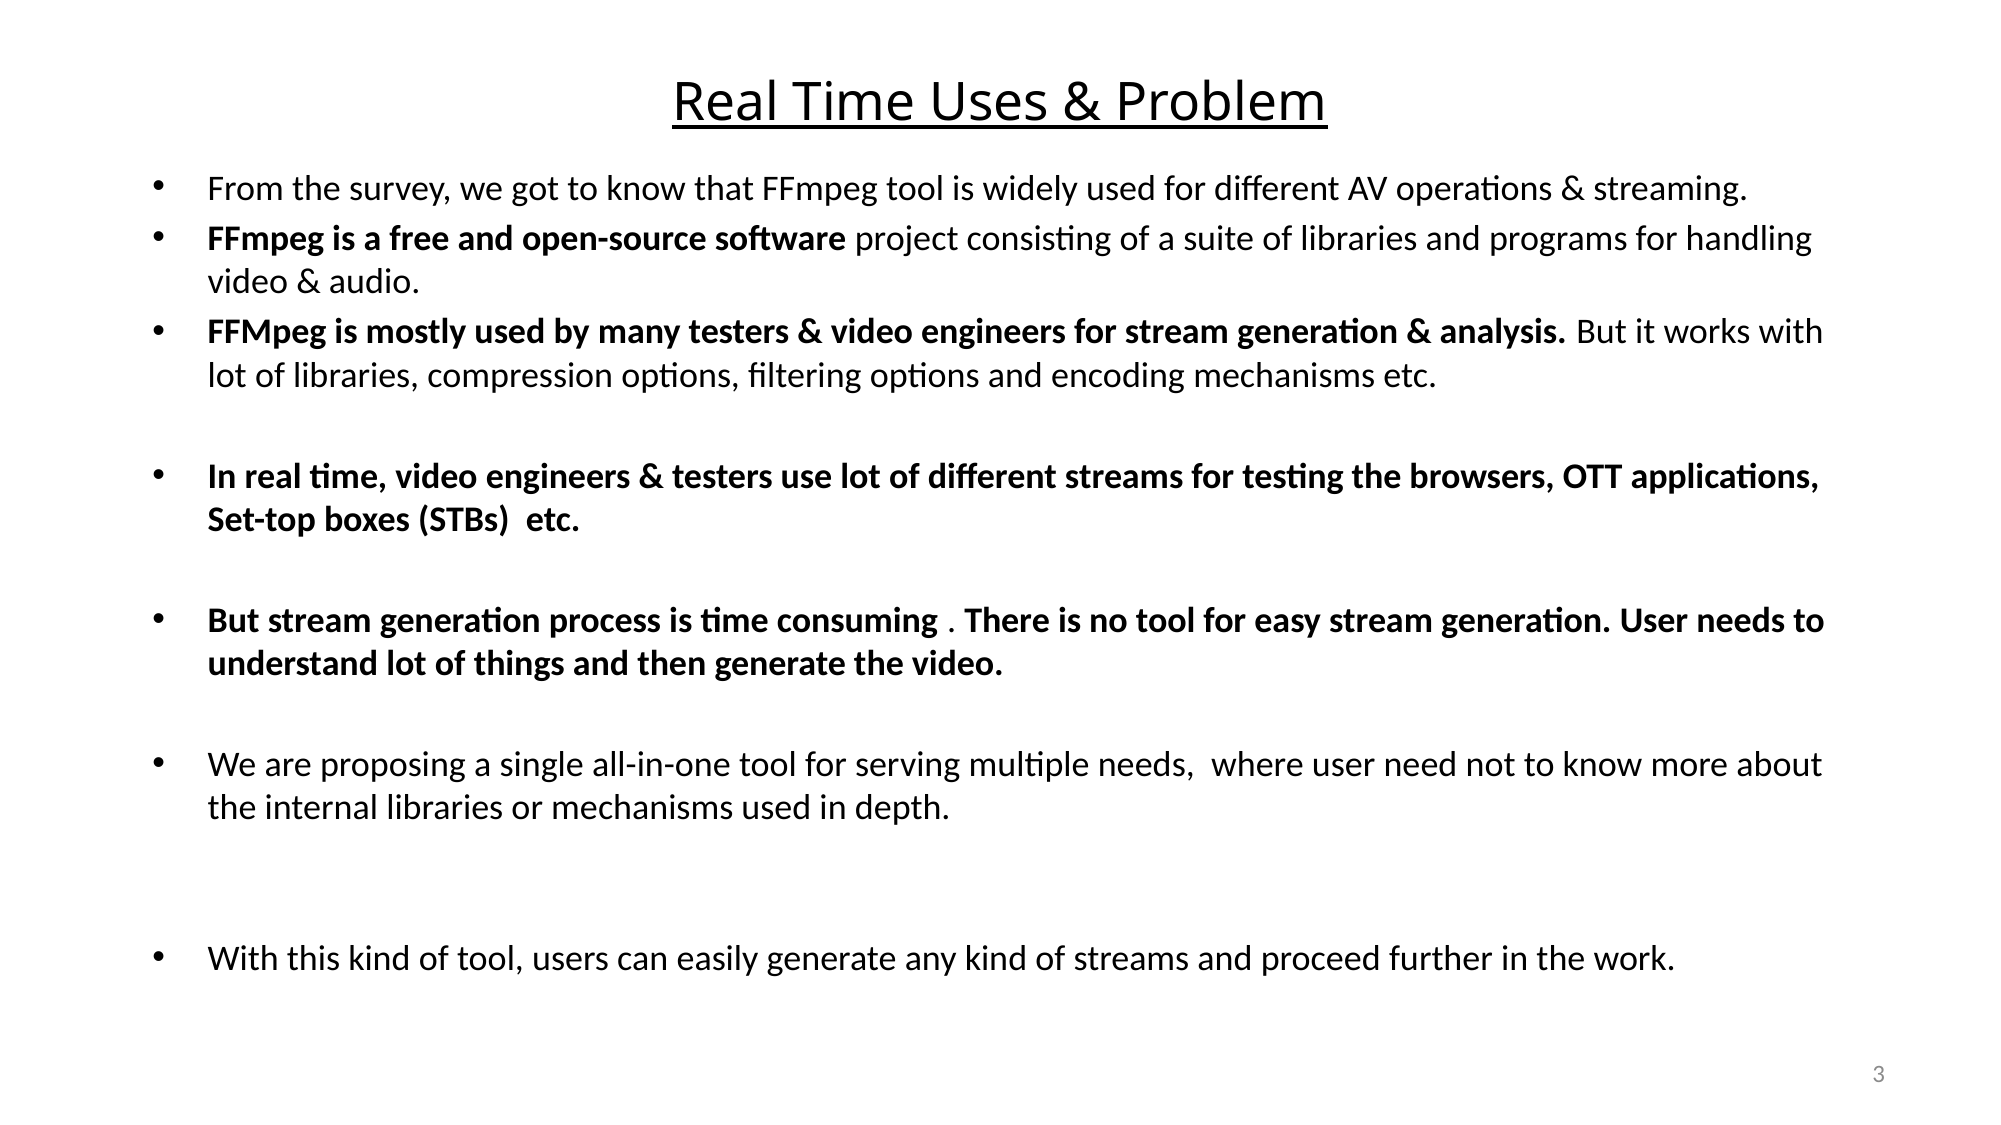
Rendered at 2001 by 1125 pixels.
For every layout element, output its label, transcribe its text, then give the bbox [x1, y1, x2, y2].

list From the survey, we got to know that FFmpeg tool is widely used for different AV operations & streaming. FFmpeg is a free and open-source software project consisting of a suite of libraries and programs for handling video & audio. FFMpeg is mostly used by many testers & video engineers for stream generation & analysis. But it works with lot of libraries, compression options, filtering options and encoding mechanisms etc. In real time, video engineers & testers use lot of different streams for testing the browsers, OTT applications, Set-top boxes (STBs) etc. But stream generation process is time consuming . There is no tool for easy stream generation. User needs to understand lot of things and then generate the video. We are proposing a single all-in-one tool for serving multiple needs, where user need not to know more about the internal libraries or mechanisms used in depth. With this kind of tool, users can easily generate any kind of streams and proceed further in the work. [137, 156, 1863, 1014]
slide_number 3 [1433, 1042, 1900, 1103]
title Real Time Uses & Problem [137, 59, 1863, 140]
